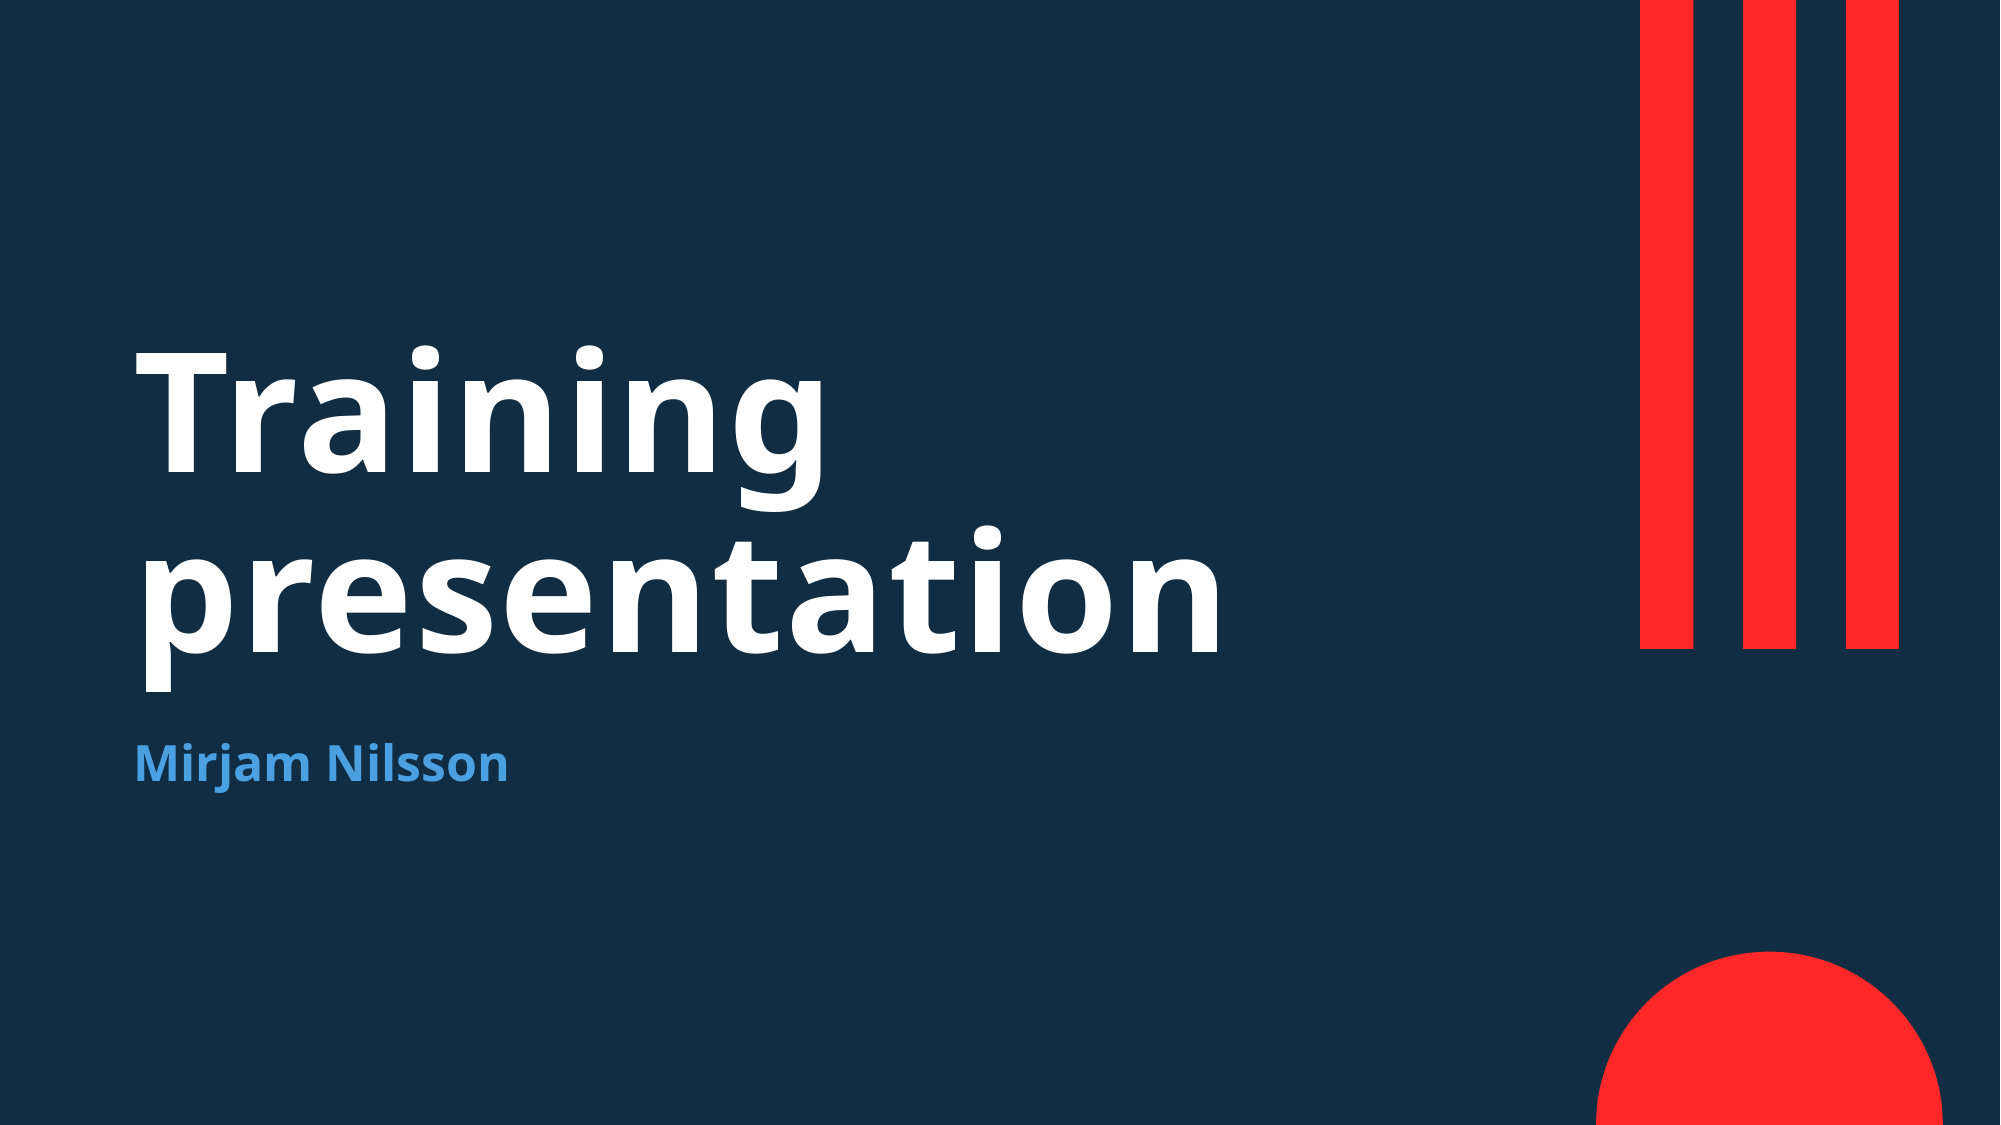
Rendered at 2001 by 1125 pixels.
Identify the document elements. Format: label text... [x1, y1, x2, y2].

subtitle Mirjam Nilsson​ [133, 738, 1589, 975]
picture [1640, 0, 1899, 649]
title Training presentation [133, 100, 1589, 689]
